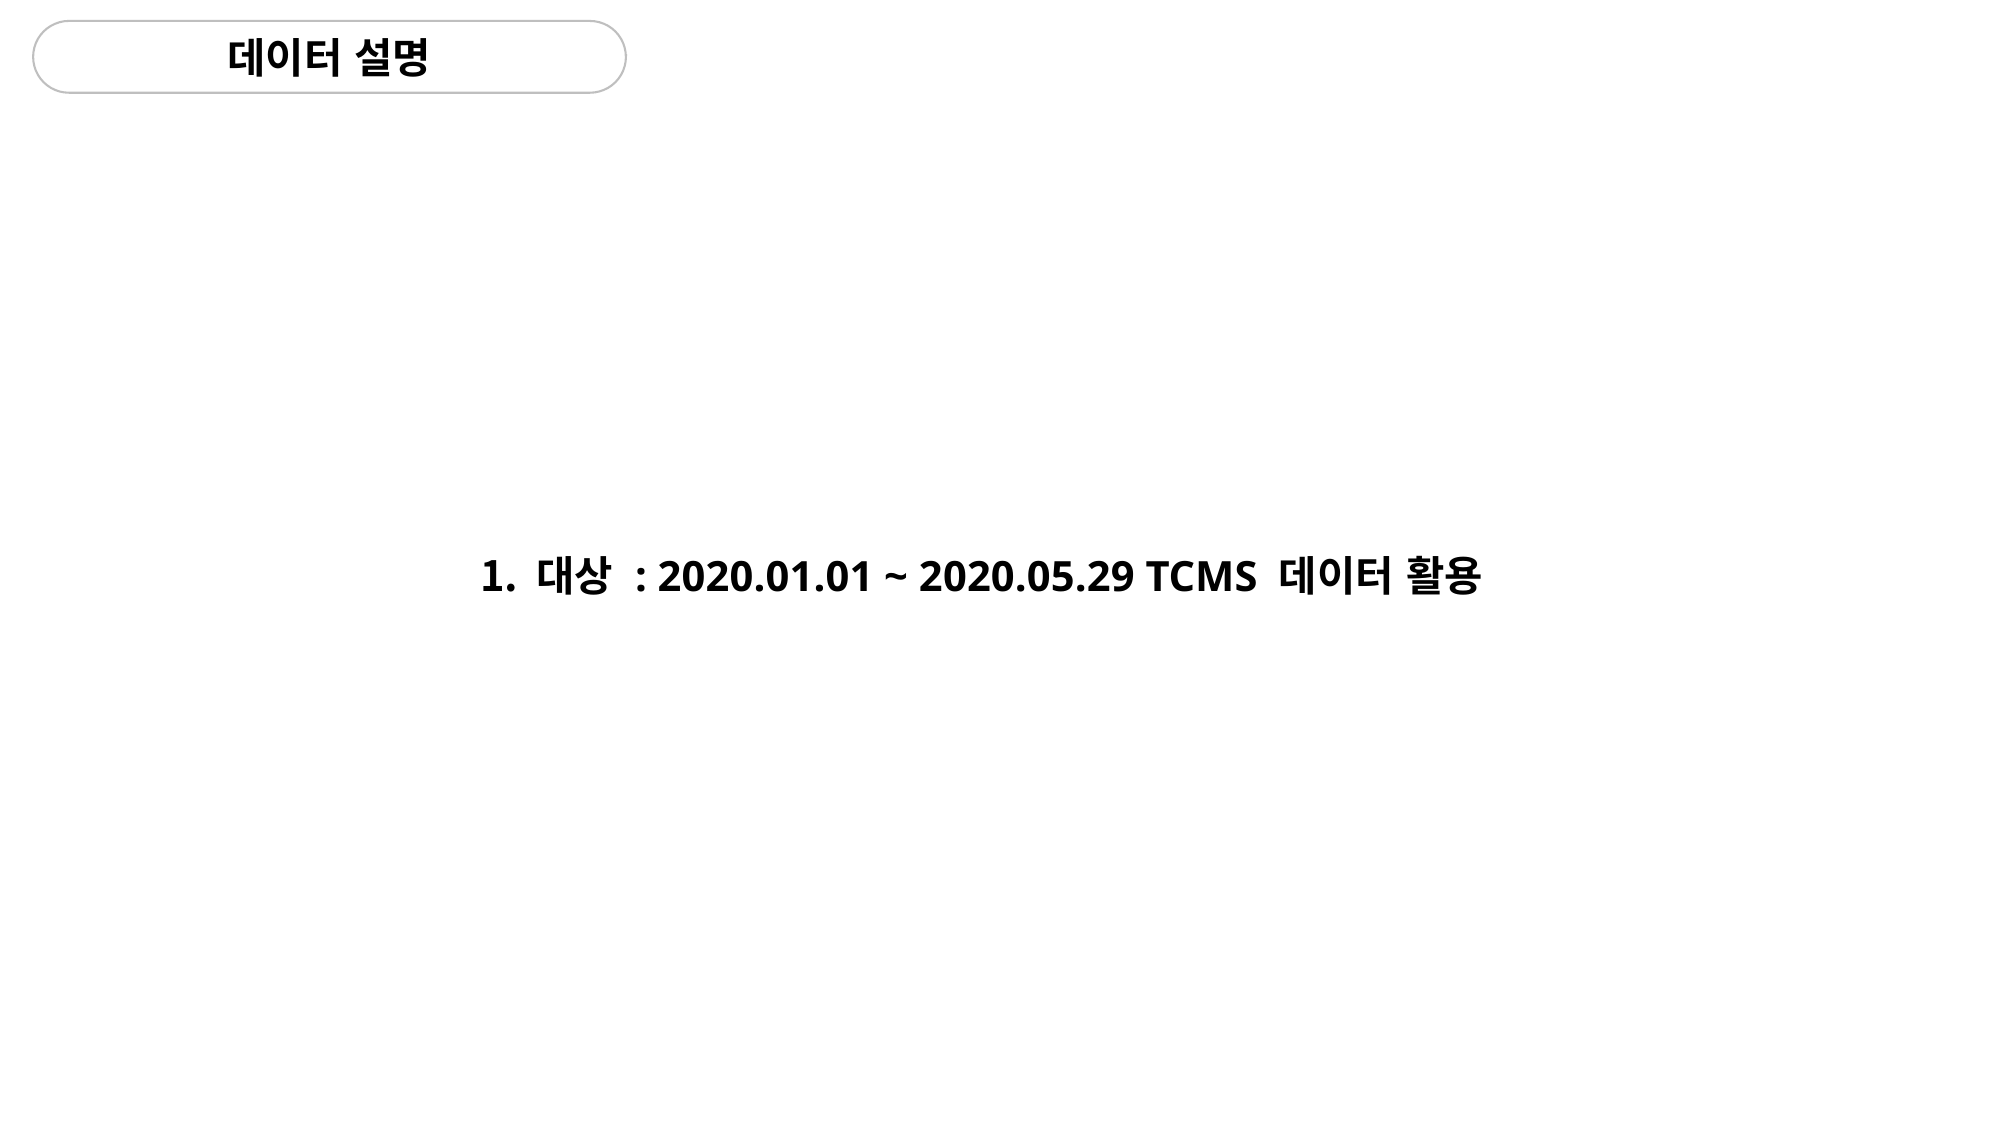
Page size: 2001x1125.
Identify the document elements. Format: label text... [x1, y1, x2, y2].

text_box 대상 : 2020.01.01 ~ 2020.05.29 TCMS 데이터 활용 [465, 517, 1535, 607]
text_box 데이터 설명 [32, 19, 628, 94]
